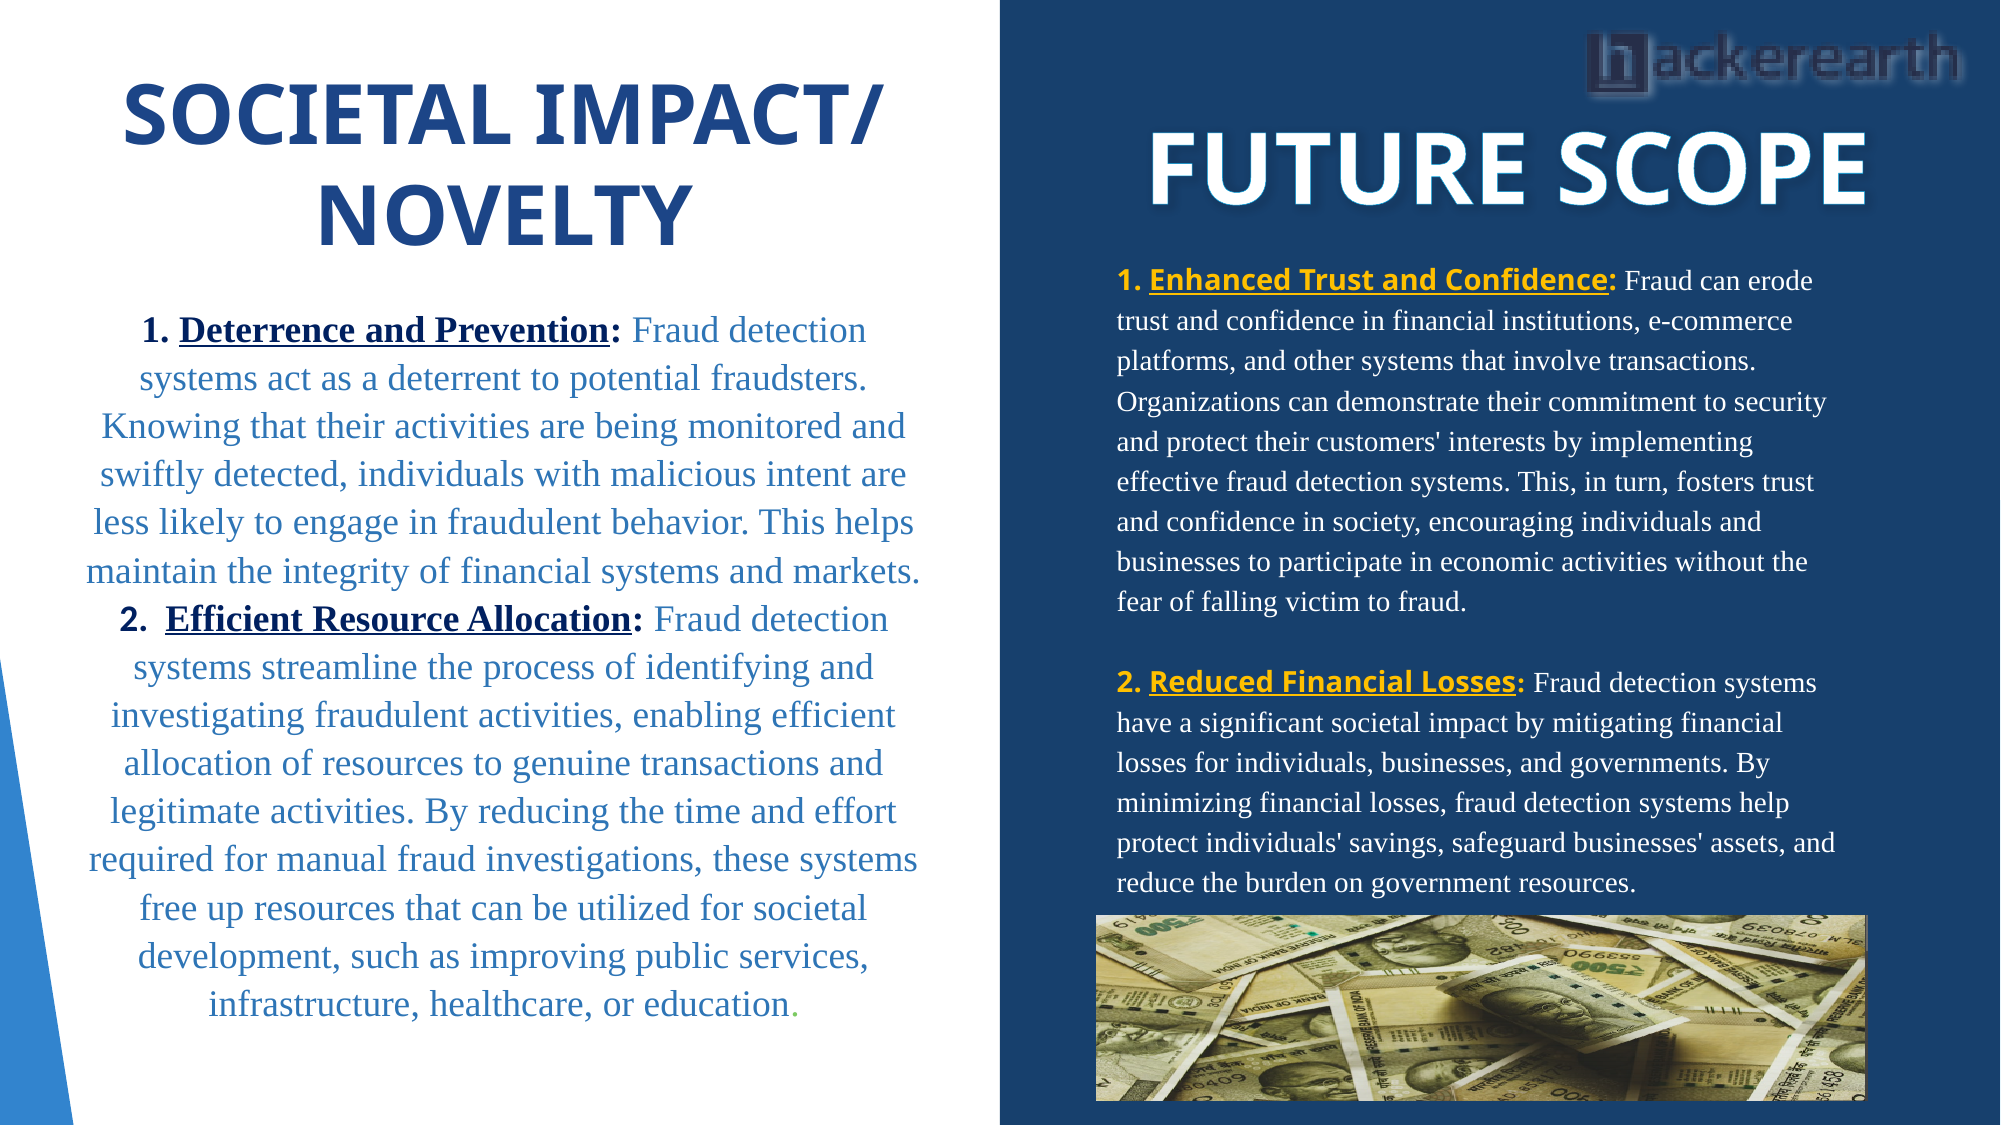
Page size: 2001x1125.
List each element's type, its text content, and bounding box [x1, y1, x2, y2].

text_box 1. Enhanced Trust and Confidence: Fraud can erode trust and confidence in financial institutions, e-commerce platforms, and other systems that involve transactions. Organizations can demonstrate their commitment to security and protect their customers' interests by implementing effective fraud detection systems. This, in turn, fosters trust and confidence in society, encouraging individuals and businesses to participate in economic activities without the fear of falling victim to fraud. 2. Reduced Financial Losses: Fraud detection systems have a significant societal impact by mitigating financial losses for individuals, businesses, and governments. By minimizing financial losses, fraud detection systems help protect individuals' savings, safeguard businesses' assets, and reduce the burden on government resources. [1096, 242, 1868, 915]
picture [1096, 915, 1868, 1101]
picture [1583, 30, 1962, 97]
subtitle 1. Deterrence and Prevention: Fraud detection systems act as a deterrent to potential fraudsters. Knowing that their activities are being monitored and swiftly detected, individuals with malicious intent are less likely to engage in fraudulent behavior. This helps maintain the integrity of financial systems and markets. 2. Efficient Resource Allocation: Fraud detection systems streamline the process of identifying and investigating fraudulent activities, enabling efficient allocation of resources to genuine transactions and legitimate activities. By reducing the time and effort required for manual fraud investigations, these systems free up resources that can be utilized for societal development, such as improving public services, infrastructure, healthcare, or education. [61, 281, 947, 1080]
title SOCIETAL IMPACT/ NOVELTY [61, 30, 947, 281]
text_box FUTURE SCOPE [1035, 96, 1980, 232]
